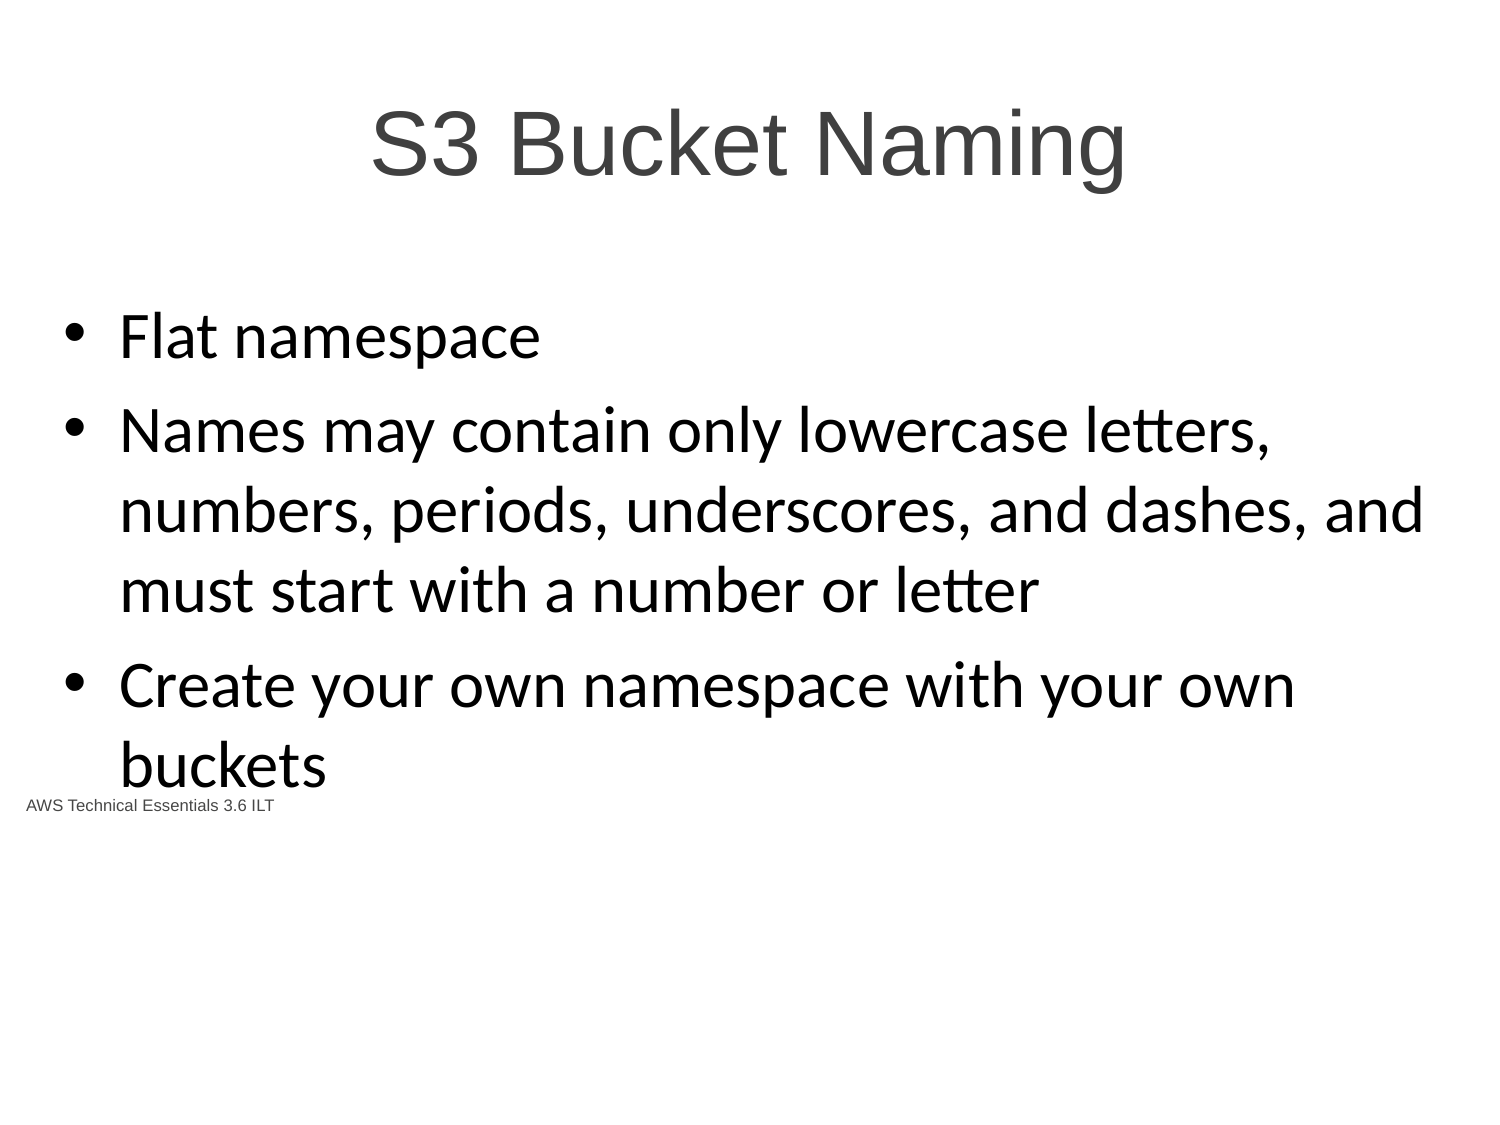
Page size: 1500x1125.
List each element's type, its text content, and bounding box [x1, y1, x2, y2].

footer AWS Technical Essentials 3.6 ILT [11, 782, 55, 828]
title S3 Bucket Naming [74, 14, 1426, 263]
list Flat namespace Names may contain only lowercase letters, numbers, periods, underscores, and dashes, and must start with a number or letter Create your own namespace with your own buckets [55, 283, 1461, 890]
